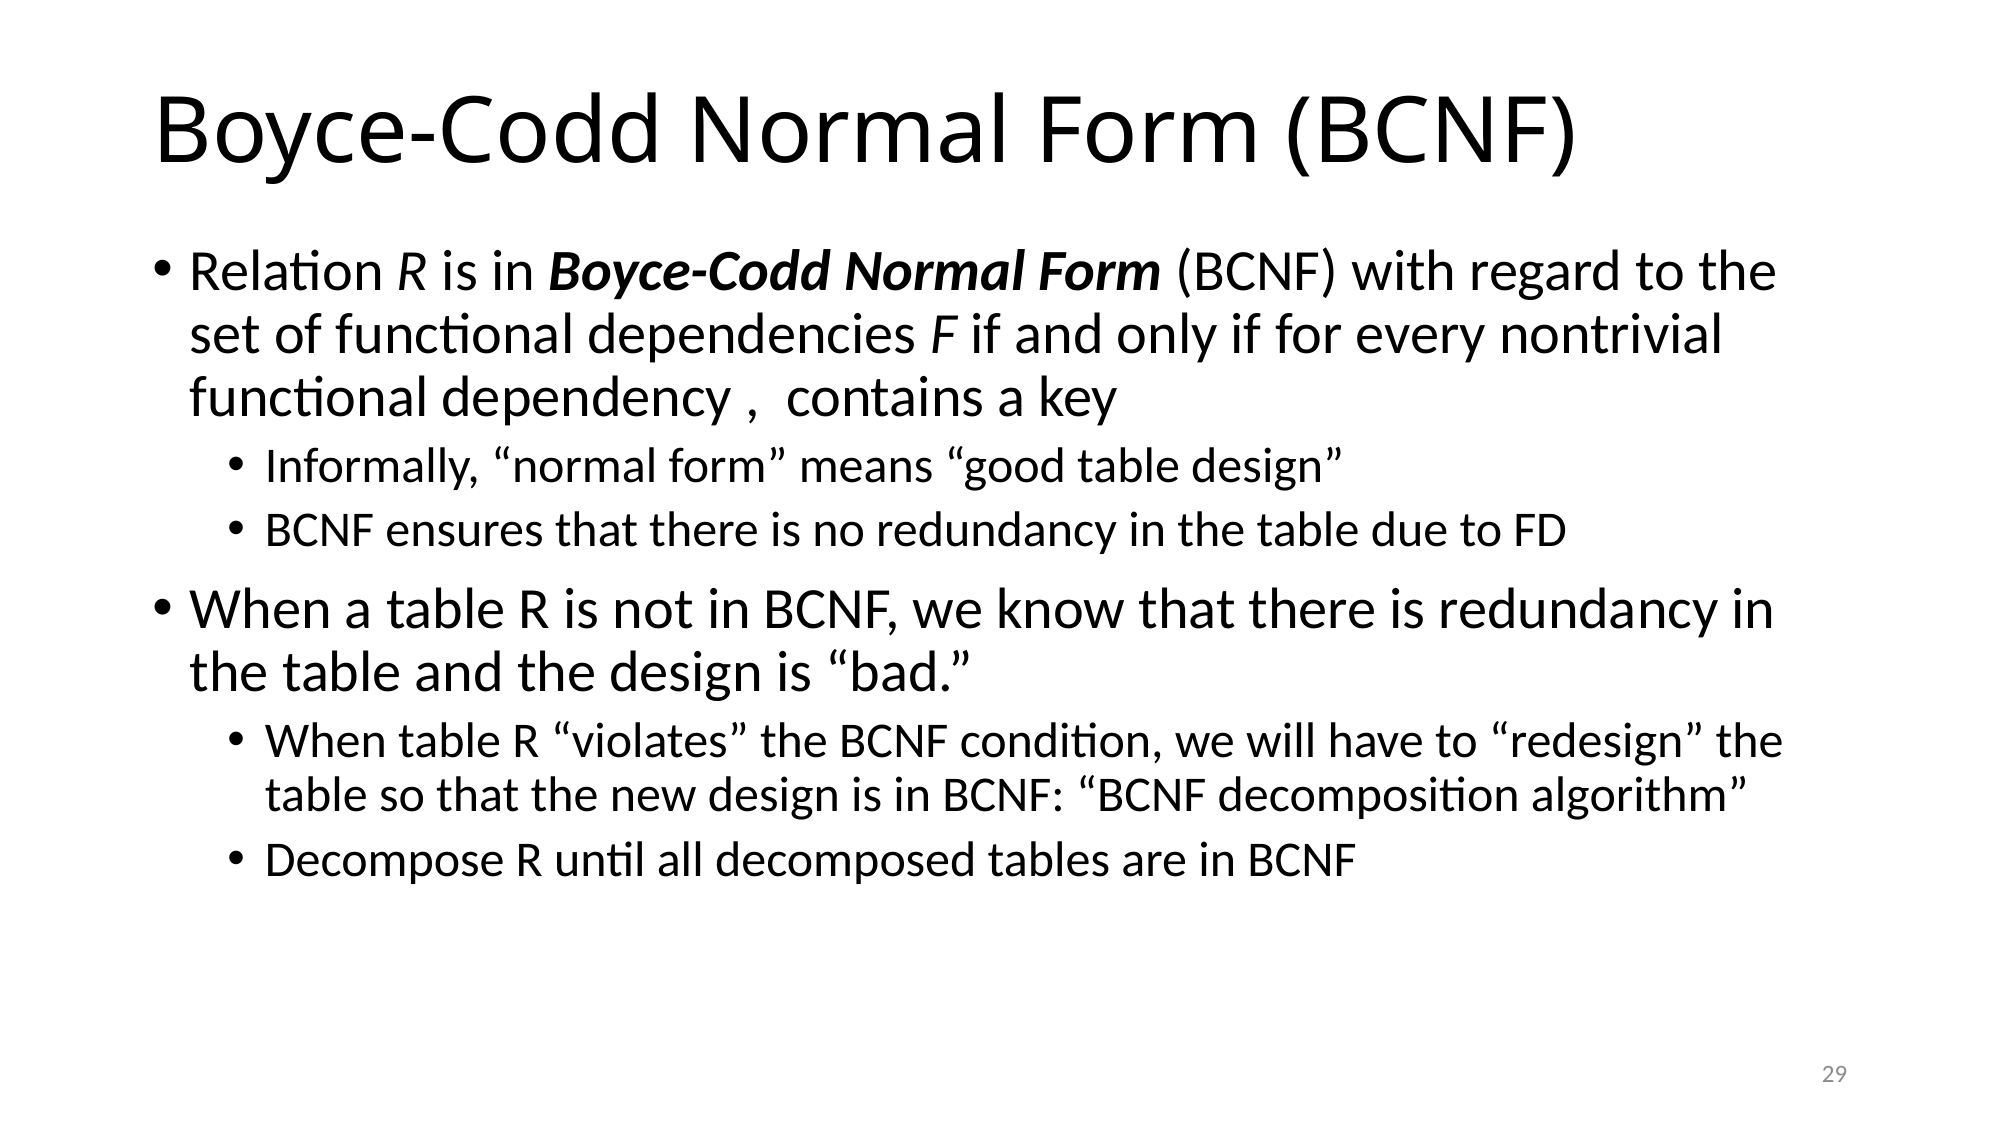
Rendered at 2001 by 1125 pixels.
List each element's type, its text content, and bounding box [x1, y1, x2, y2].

title Boyce-Codd Normal Form (BCNF) [137, 59, 1863, 206]
slide_number 29 [1412, 1042, 1863, 1103]
